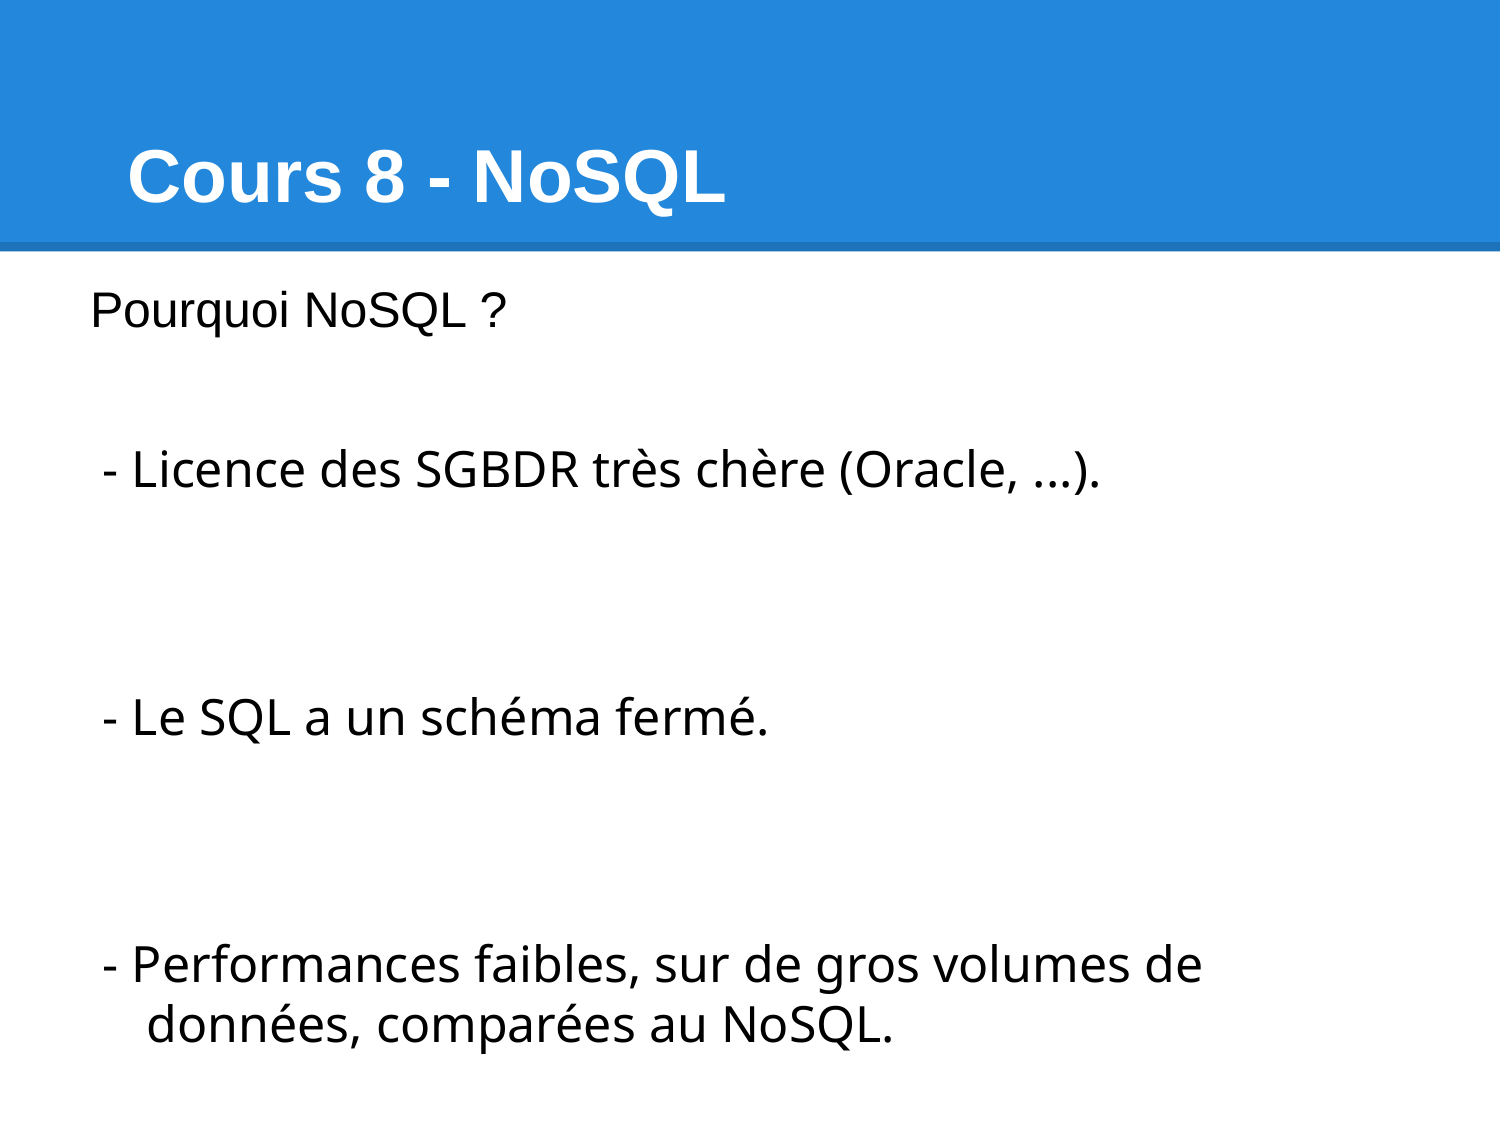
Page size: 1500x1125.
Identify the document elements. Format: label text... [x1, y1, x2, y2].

list Pourquoi NoSQL ? - Licence des SGBDR très chère (Oracle, ...). - Le SQL a un schéma fermé. - Performances faibles, sur de gros volumes de données, comparées au NoSQL. [75, 262, 1425, 1078]
title Cours 8 - NoSQL [75, 45, 1425, 233]
